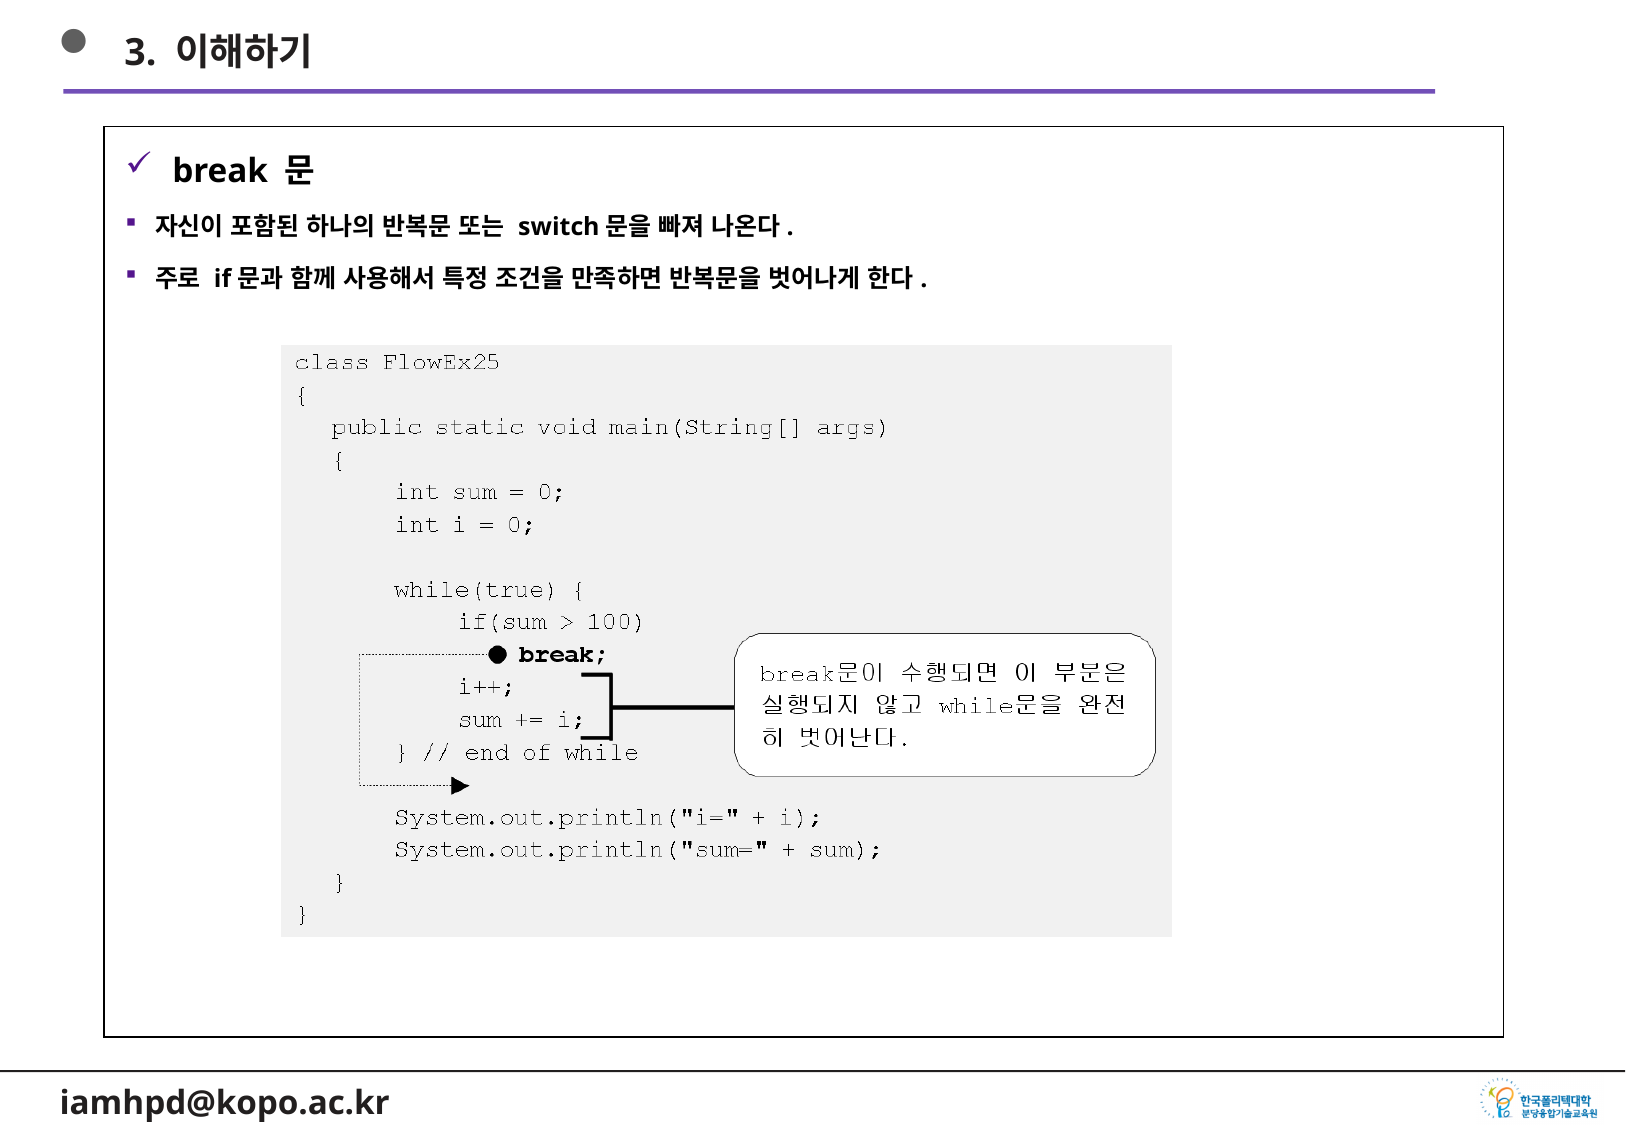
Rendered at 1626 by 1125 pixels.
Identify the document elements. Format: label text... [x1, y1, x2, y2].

text_box break 문 자신이 포함된 하나의 반복문 또는 switch문을 빠져 나온다. 주로 if문과 함께 사용해서 특정 조건을 만족하면 반복문을 벗어나게 한다. [104, 126, 1504, 1037]
text_box 3. 이해하기 [109, 20, 943, 93]
picture [1476, 1073, 1604, 1125]
picture [281, 345, 1173, 937]
